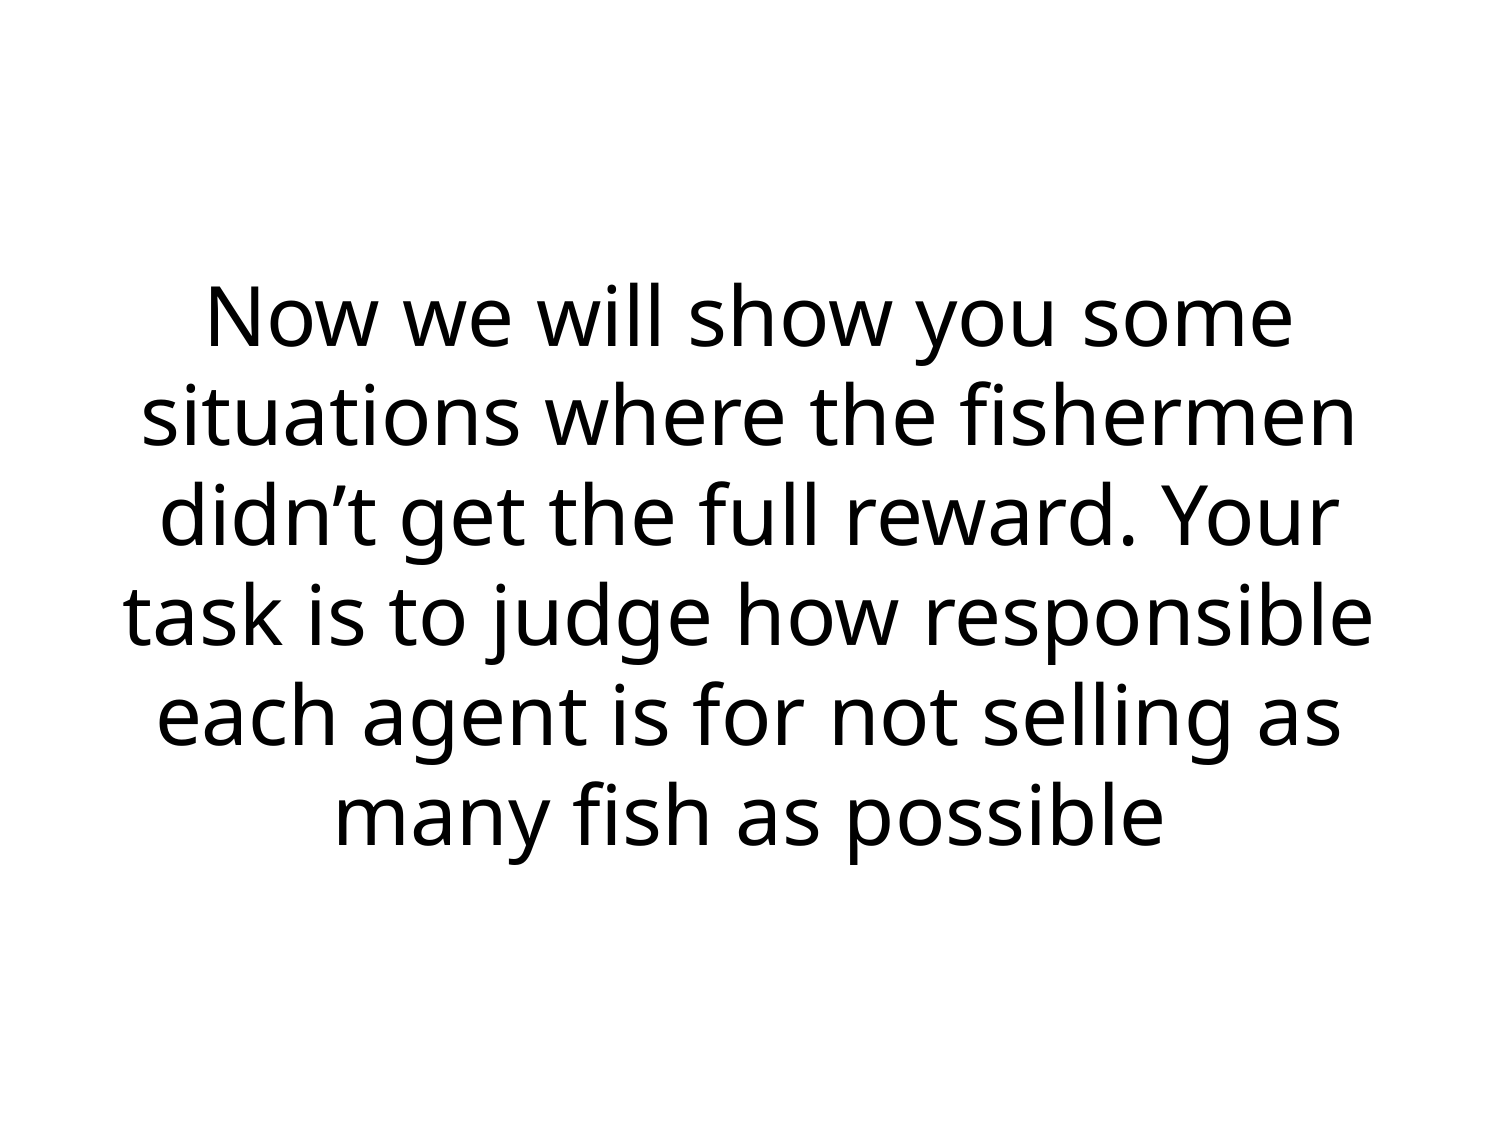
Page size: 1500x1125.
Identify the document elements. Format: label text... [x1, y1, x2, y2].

title Now we will show you some situations where the fishermen didn’t get the full reward. Your task is to judge how responsible each agent is for not selling as many fish as possible [75, 172, 1425, 953]
